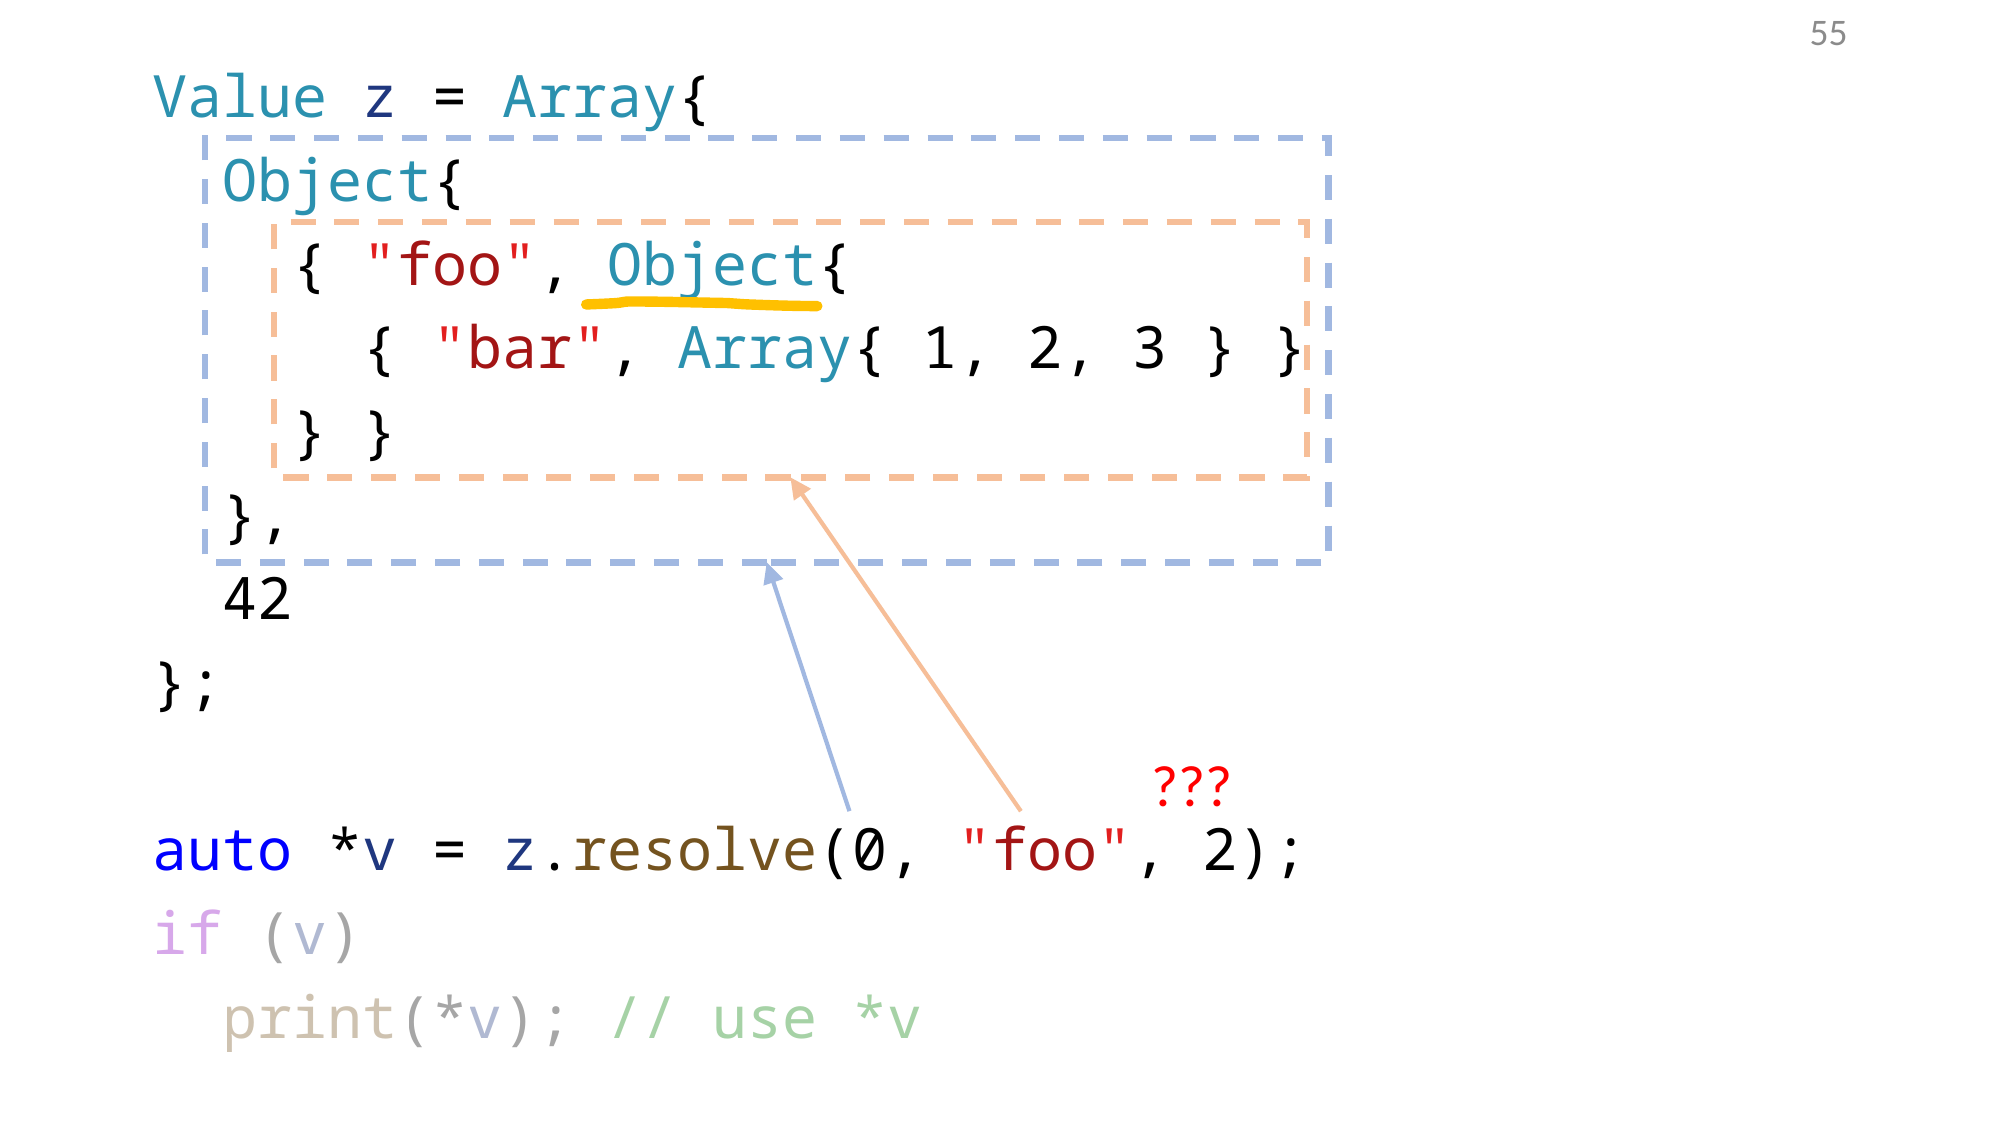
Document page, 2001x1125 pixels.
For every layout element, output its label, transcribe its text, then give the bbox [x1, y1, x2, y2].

text_box [204, 137, 1329, 563]
list Value z = Array{ Object{ { "foo", Object{ { "bar", Array{ 1, 2, 3 } } } } }, 42 }; auto *v = z.resolve(0, "foo", 2); if (v) print(*v); // use *v [137, 59, 1863, 1125]
text_box ??? [1136, 741, 1251, 826]
text_box [585, 300, 819, 308]
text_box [790, 477, 1021, 812]
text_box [766, 562, 790, 812]
slide_number 54 [1412, 0, 1863, 60]
text_box [273, 221, 1308, 478]
